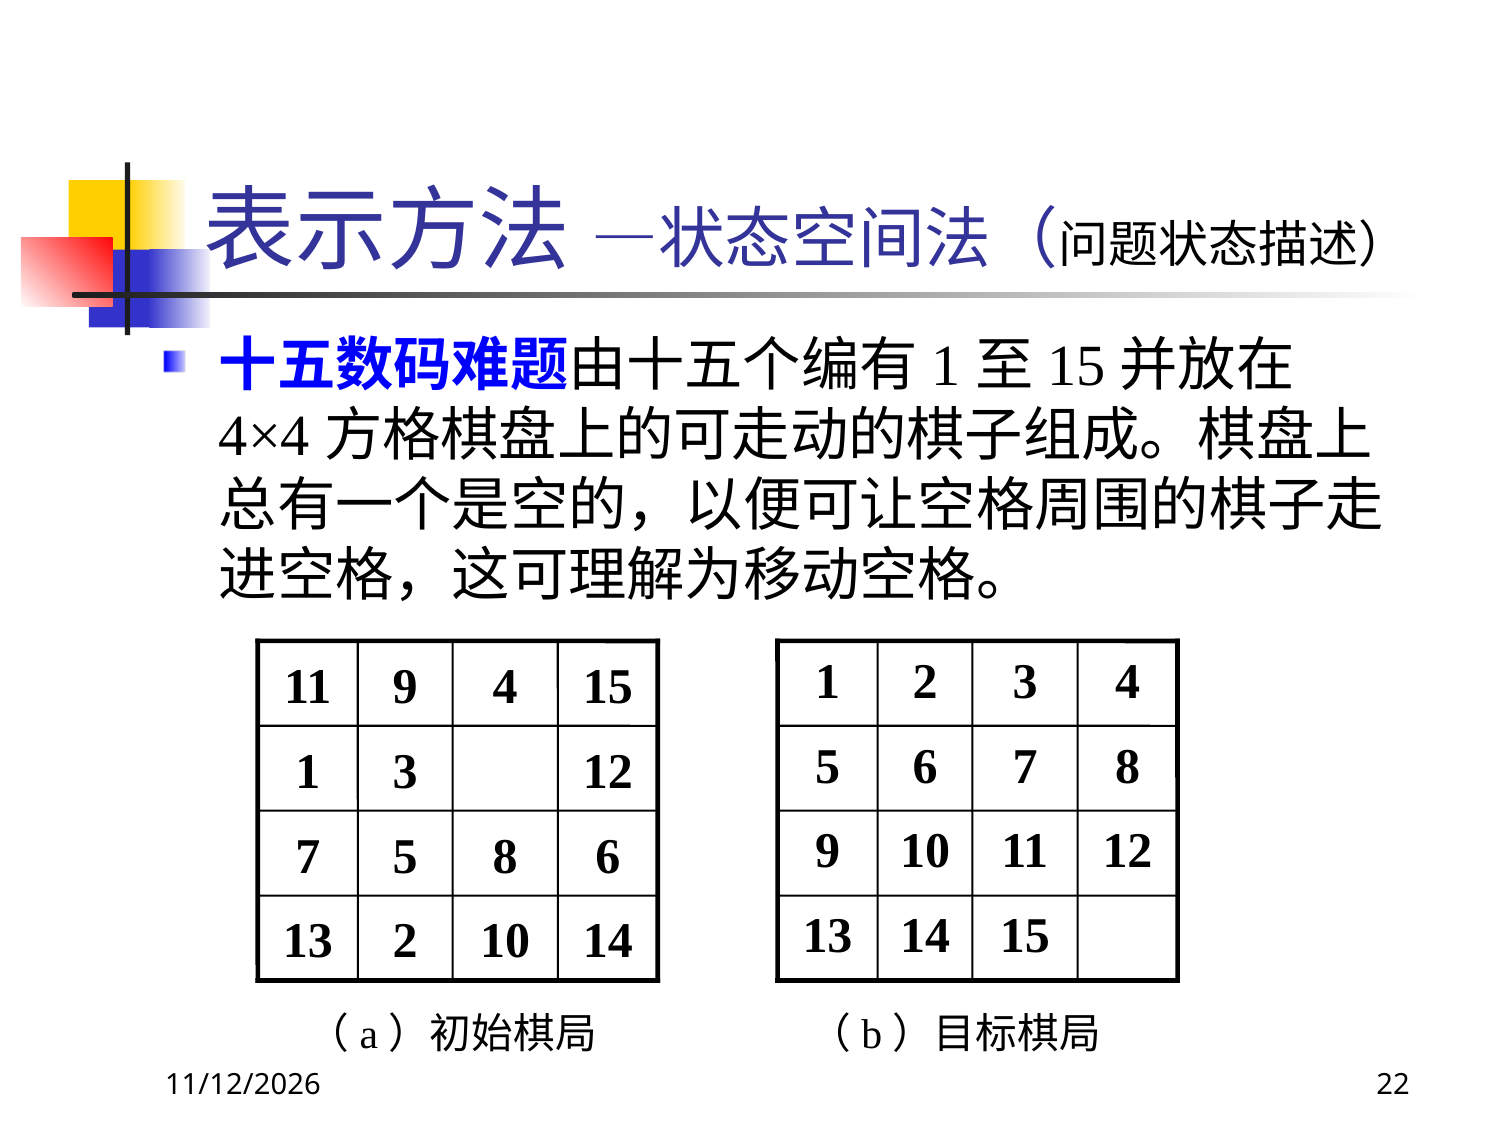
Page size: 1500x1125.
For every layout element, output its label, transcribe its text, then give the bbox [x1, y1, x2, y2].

text_box （a）初始棋局 （b）目标棋局 [246, 999, 1192, 1094]
list 十五数码难题由十五个编有1至15并放在4×4方格棋盘上的可走动的棋子组成。棋盘上总有一个是空的，以便可让空格周围的棋子走进空格，这可理解为移动空格。 [147, 319, 1412, 622]
picture [162, 349, 188, 375]
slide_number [149, 1037, 463, 1113]
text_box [257, 640, 659, 981]
slide_number 22 [1112, 1037, 1426, 1113]
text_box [777, 640, 1178, 981]
title 表示方法 —状态空间法（问题状态描述） [188, 101, 1468, 289]
